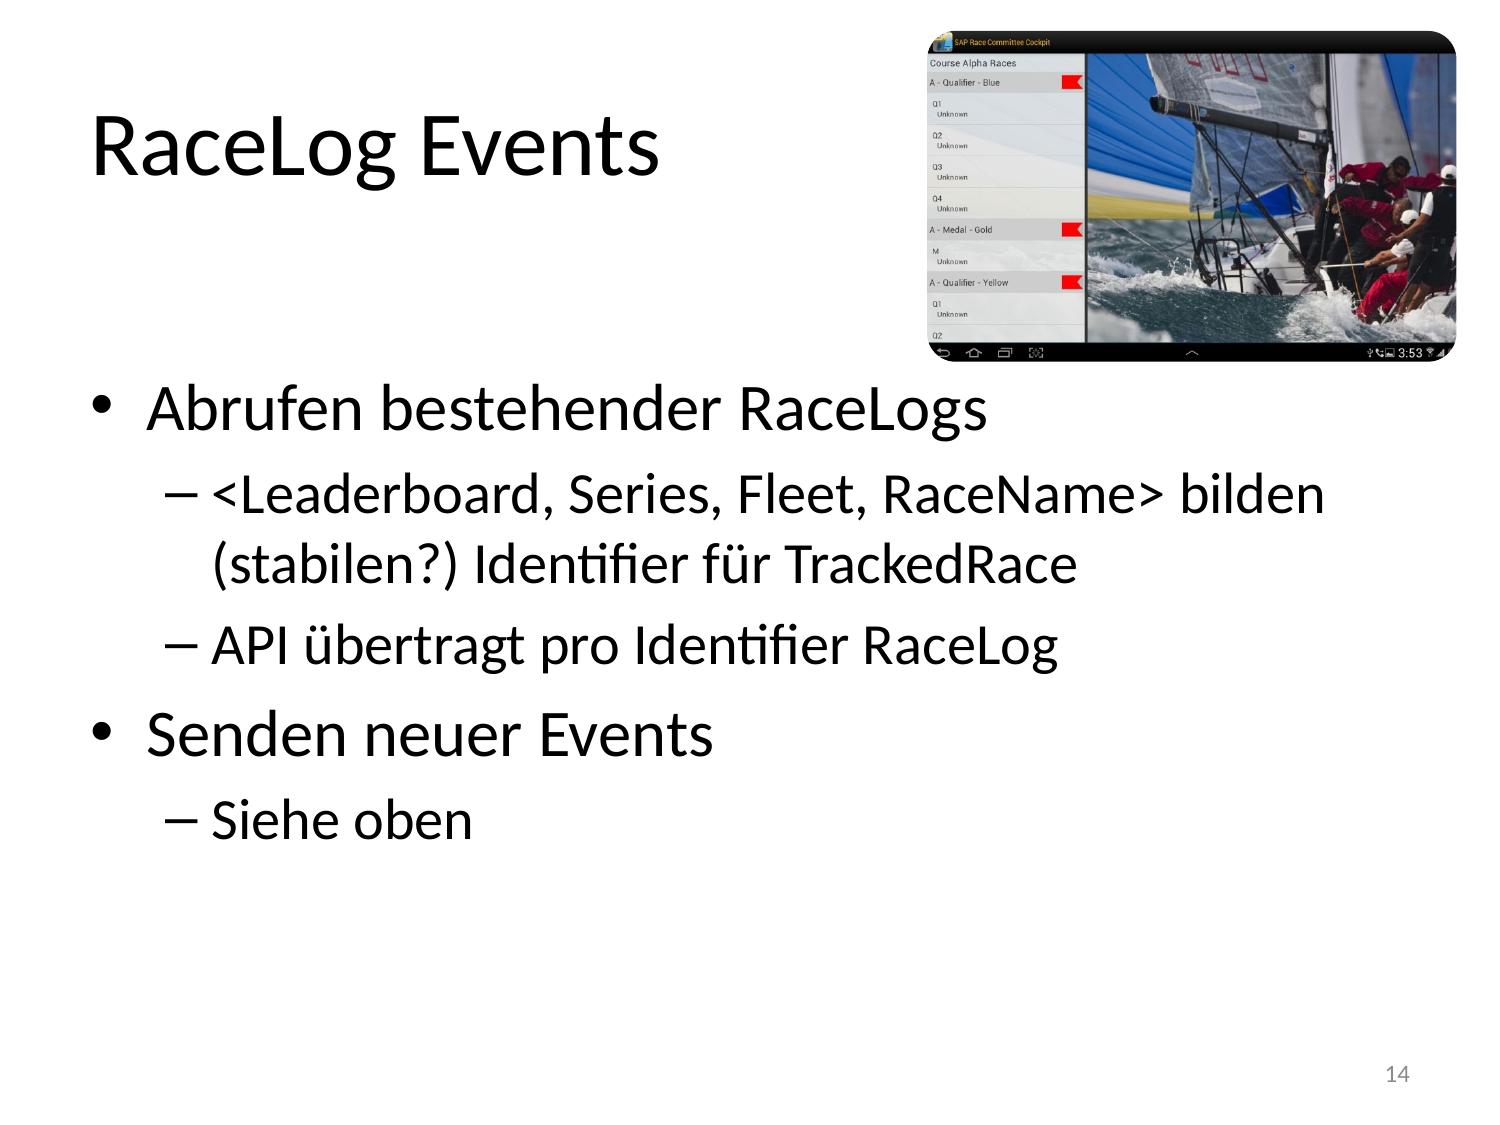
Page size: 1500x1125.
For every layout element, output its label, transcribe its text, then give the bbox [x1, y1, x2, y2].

slide_number 14 [1074, 1042, 1425, 1103]
picture [926, 30, 1457, 362]
title RaceLog Events [75, 45, 921, 233]
list Abrufen bestehender RaceLogs <Leaderboard, Series, Fleet, RaceName> bilden (stabilen?) Identifier für TrackedRace API übertragt pro Identifier RaceLog Senden neuer Events Siehe oben [75, 262, 1425, 1005]
